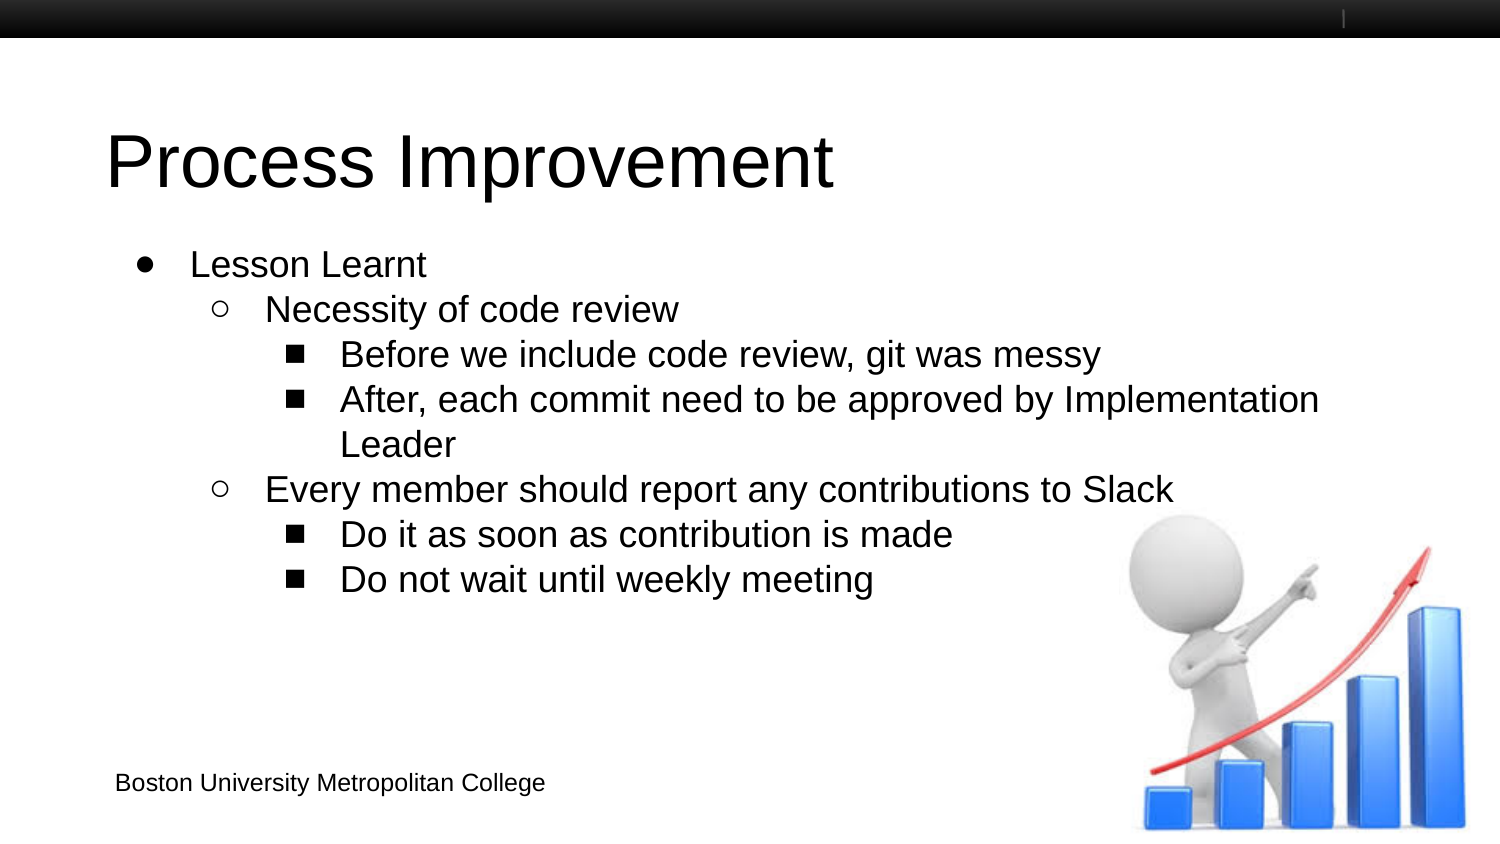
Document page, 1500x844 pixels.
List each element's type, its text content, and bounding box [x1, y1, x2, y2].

text_box Process Improvement [90, 97, 1407, 222]
list Lesson Learnt Necessity of code review Before we include code review, git was messy After, each commit need to be approved by Implementation Leader Every member should report any contributions to Slack Do it as soon as contribution is made Do not wait until weekly meeting [99, 225, 1400, 704]
picture [1119, 507, 1486, 844]
